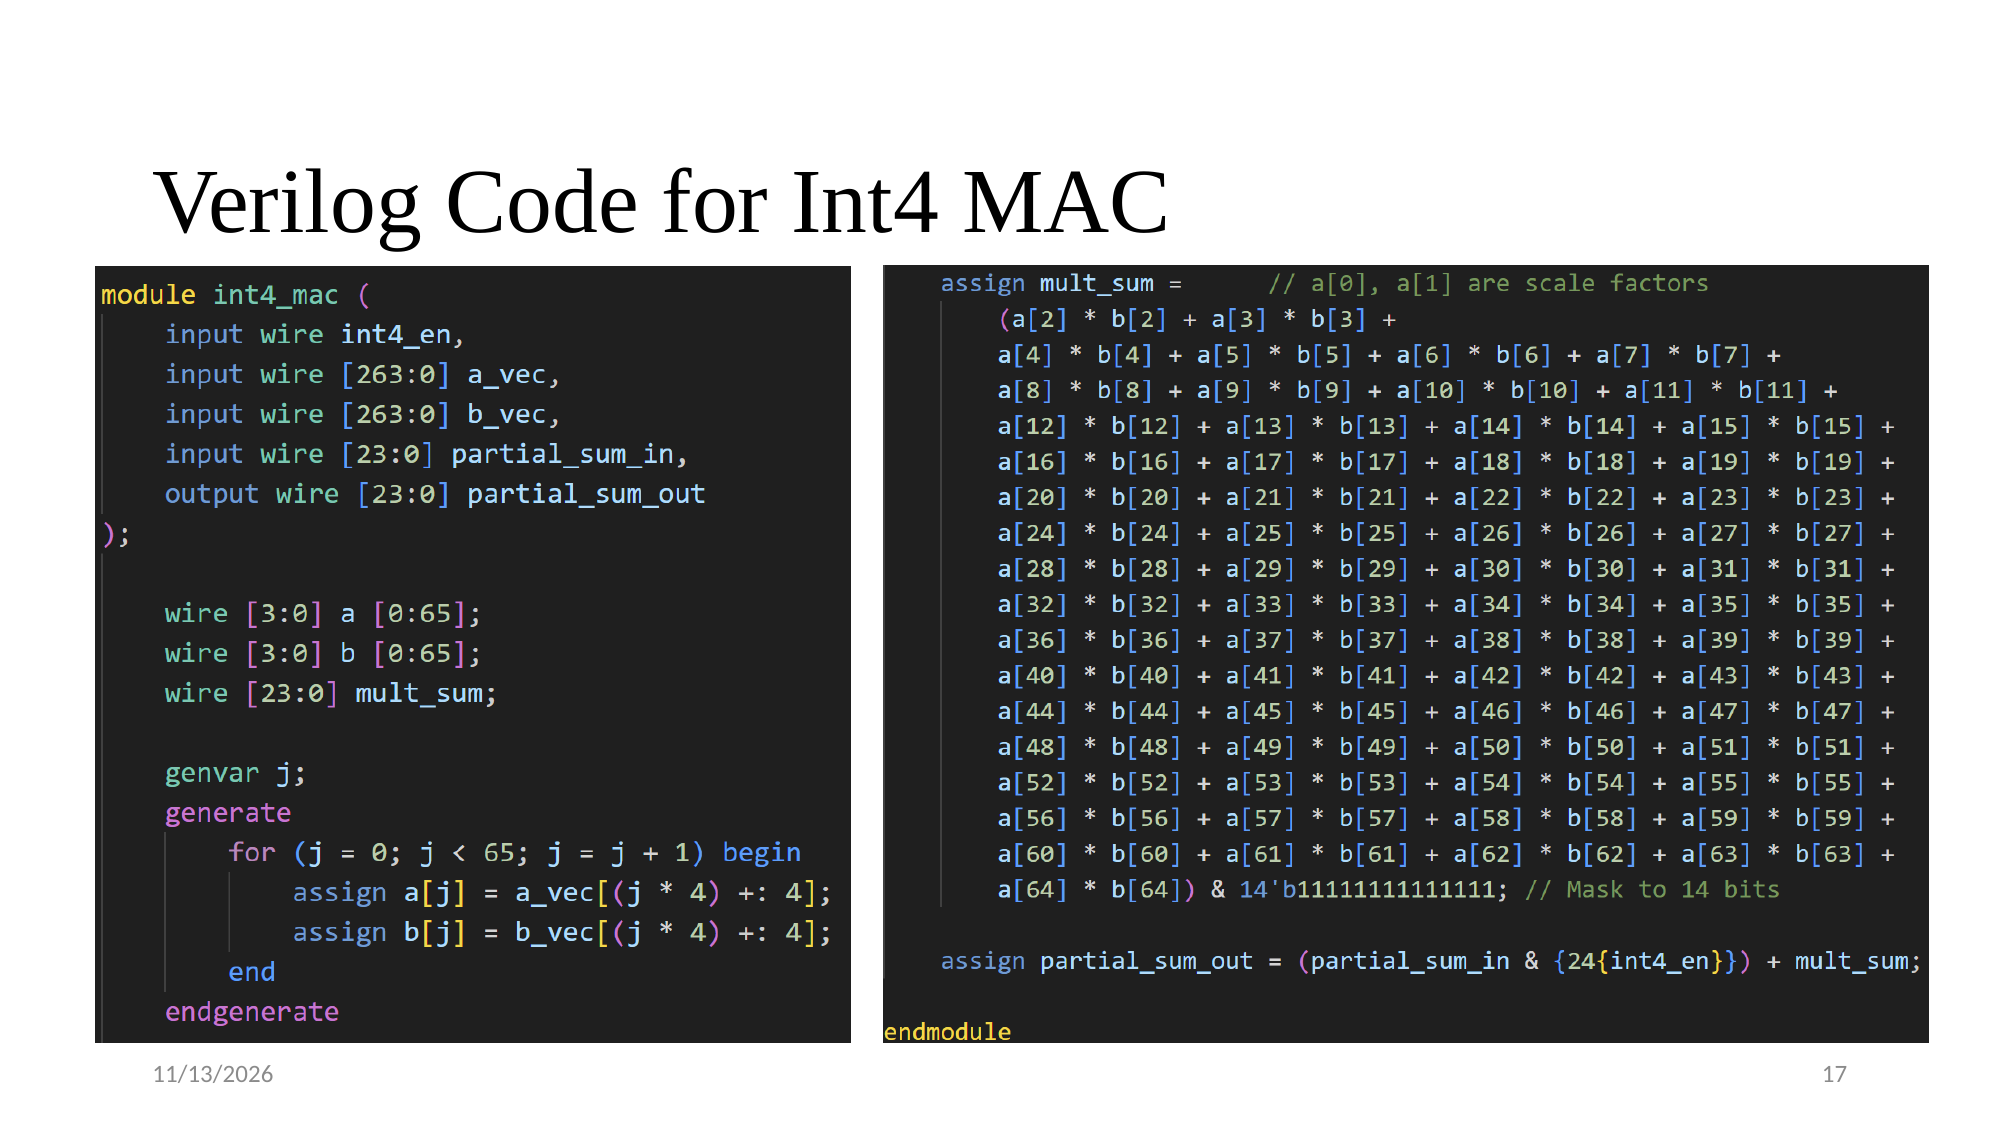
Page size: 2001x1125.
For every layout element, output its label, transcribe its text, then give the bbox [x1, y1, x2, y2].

picture [883, 265, 1929, 1043]
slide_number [137, 1043, 588, 1103]
slide_number 17 [1412, 1043, 1863, 1103]
title Verilog Code for Int4 MAC [137, 59, 1863, 278]
picture [95, 266, 851, 1043]
